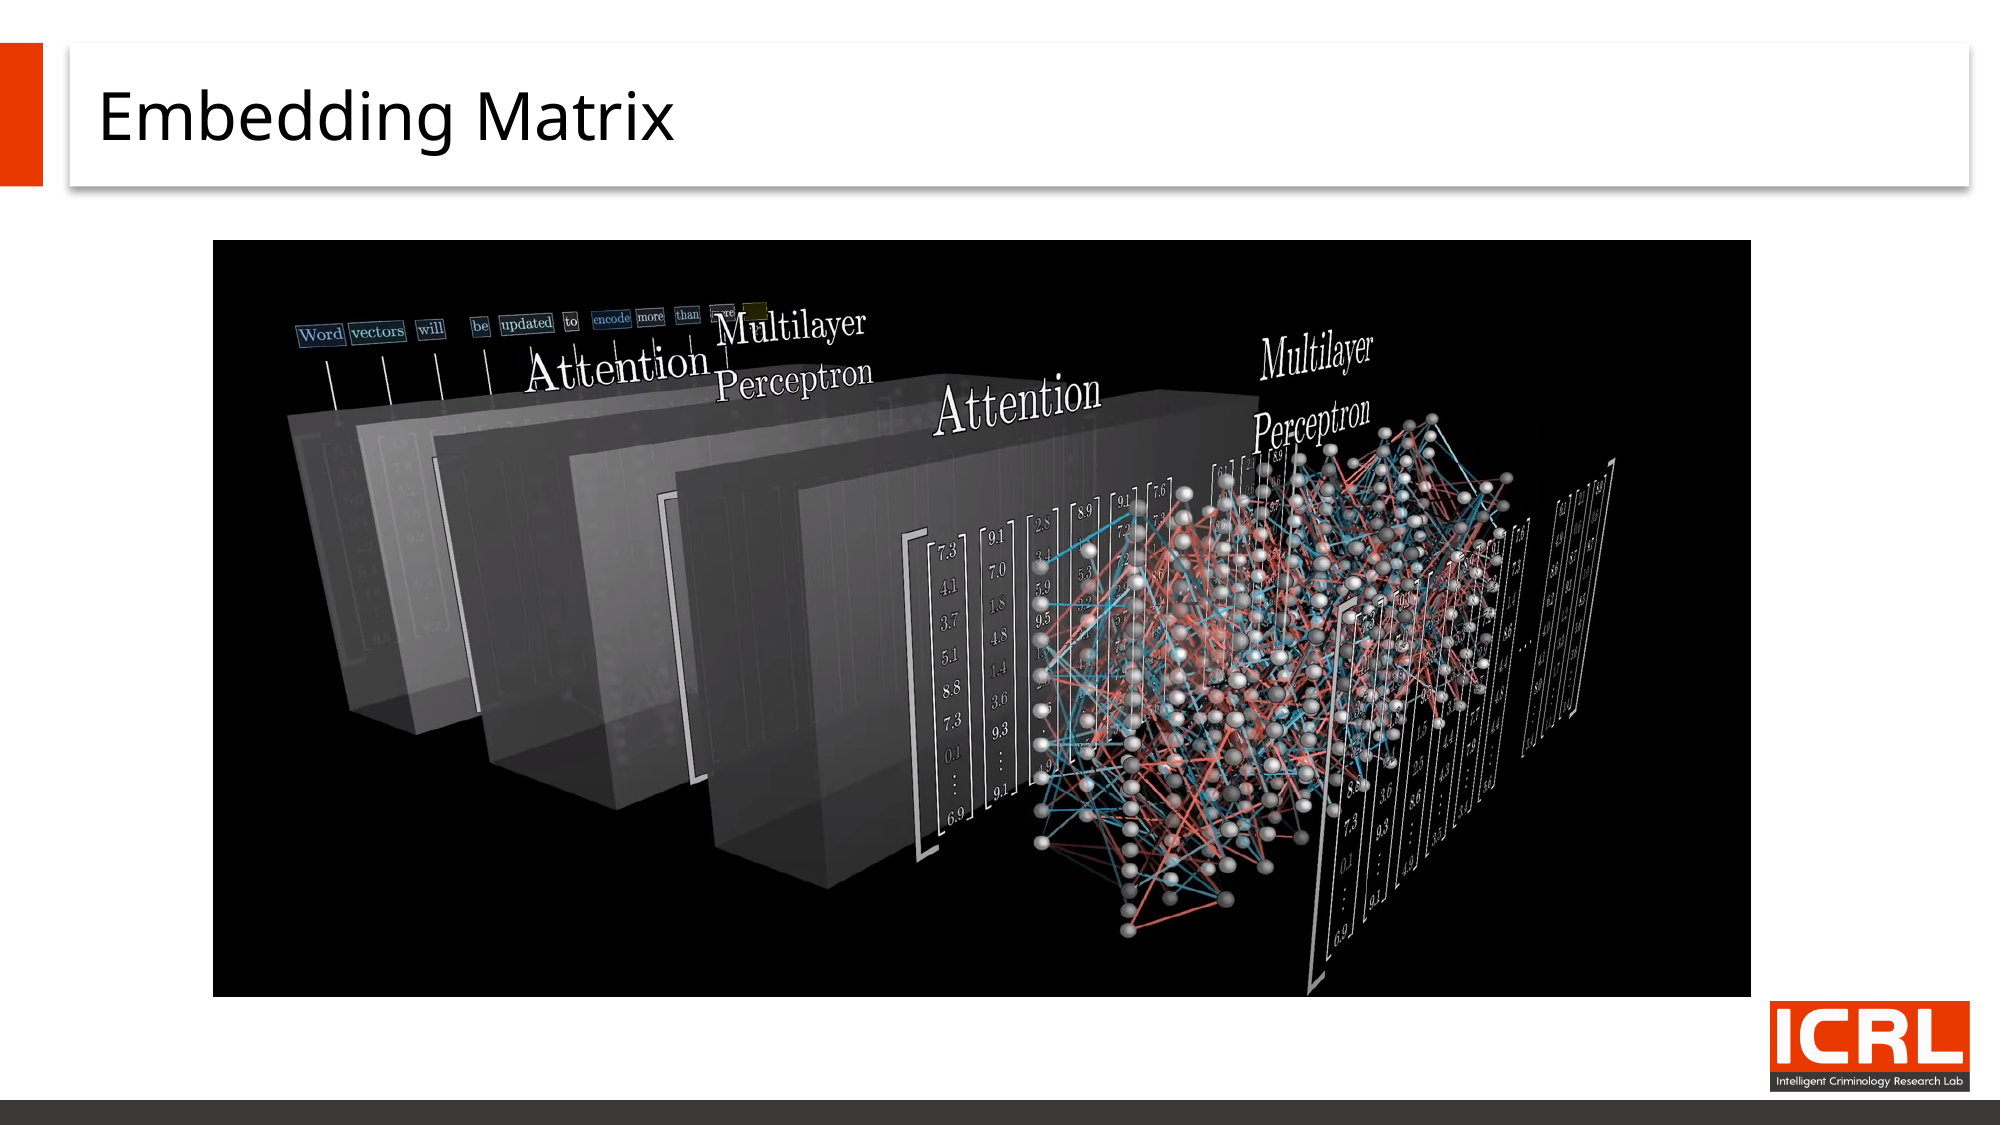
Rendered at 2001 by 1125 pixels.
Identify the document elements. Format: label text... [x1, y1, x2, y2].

picture [1770, 1001, 1970, 1092]
title Embedding Matrix [82, 65, 1955, 173]
picture [213, 240, 1751, 997]
